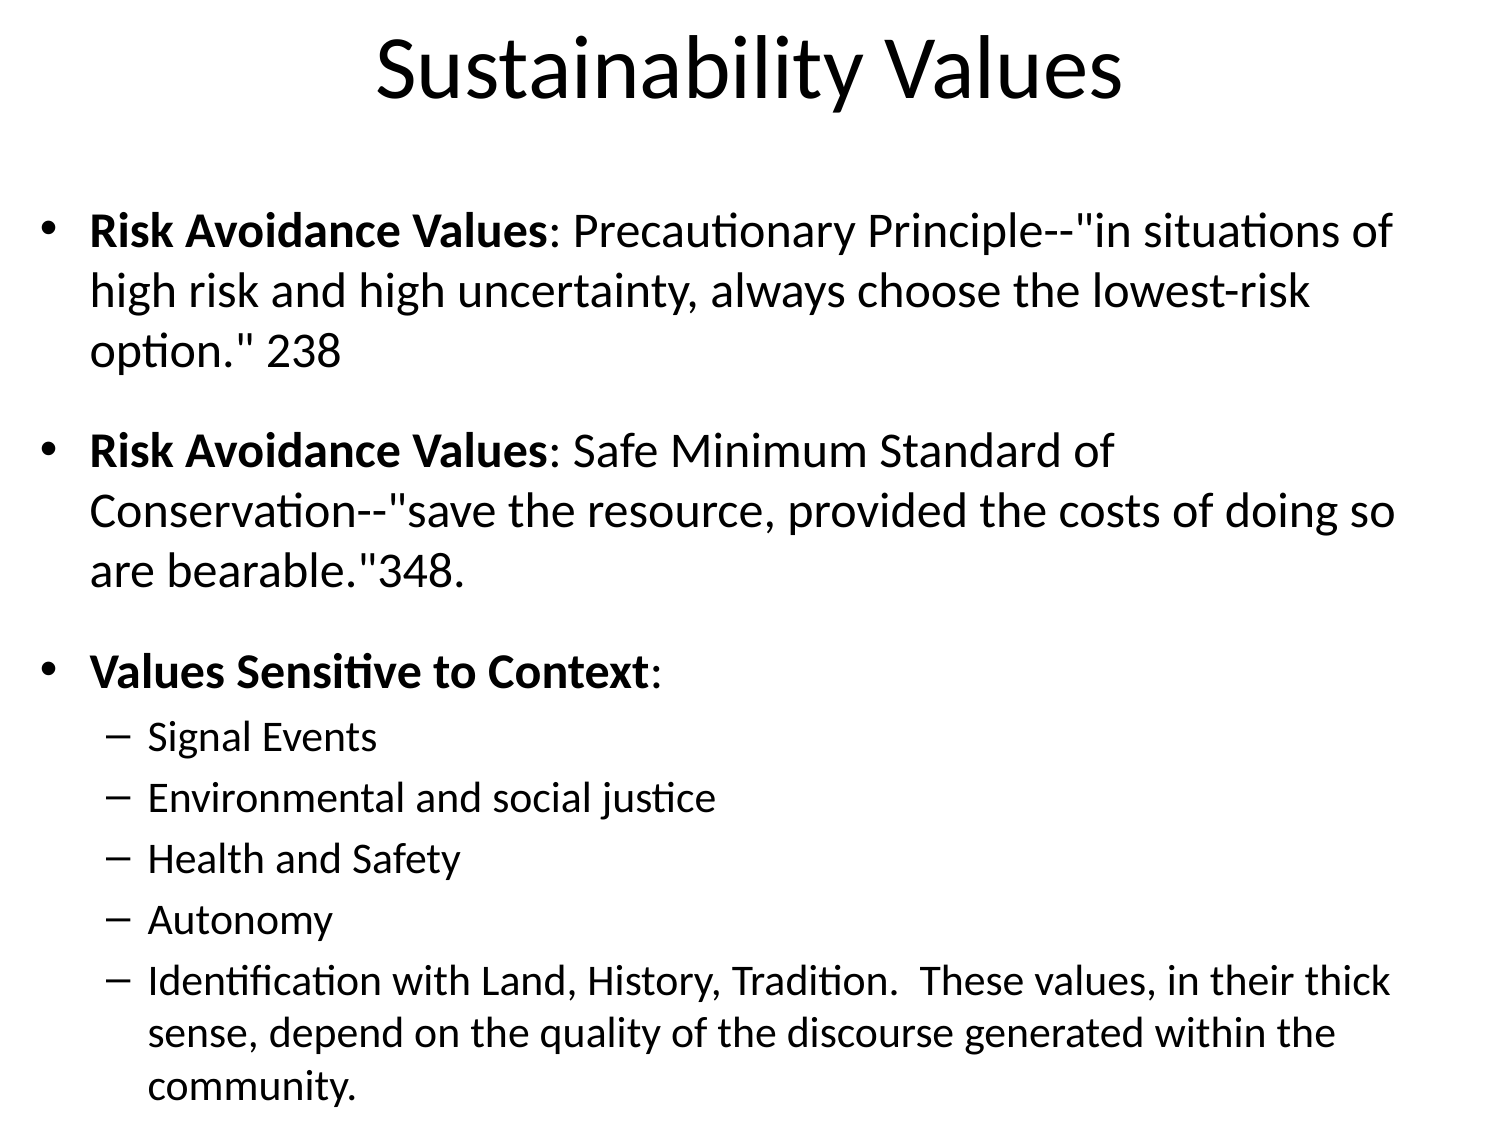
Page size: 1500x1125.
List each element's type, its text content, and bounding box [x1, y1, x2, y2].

list Risk Avoidance Values: Precautionary Principle--"in situations of high risk and high uncertainty, always choose the lowest-risk option." 238 Risk Avoidance Values: Safe Minimum Standard of Conservation--"save the resource, provided the costs of doing so are bearable."348. Values Sensitive to Context: Signal Events Environmental and social justice Health and Safety Autonomy Identification with Land, History, Tradition. These values, in their thick sense, depend on the quality of the discourse generated within the community. [24, 149, 1475, 1125]
title Sustainability Values [75, 0, 1425, 125]
